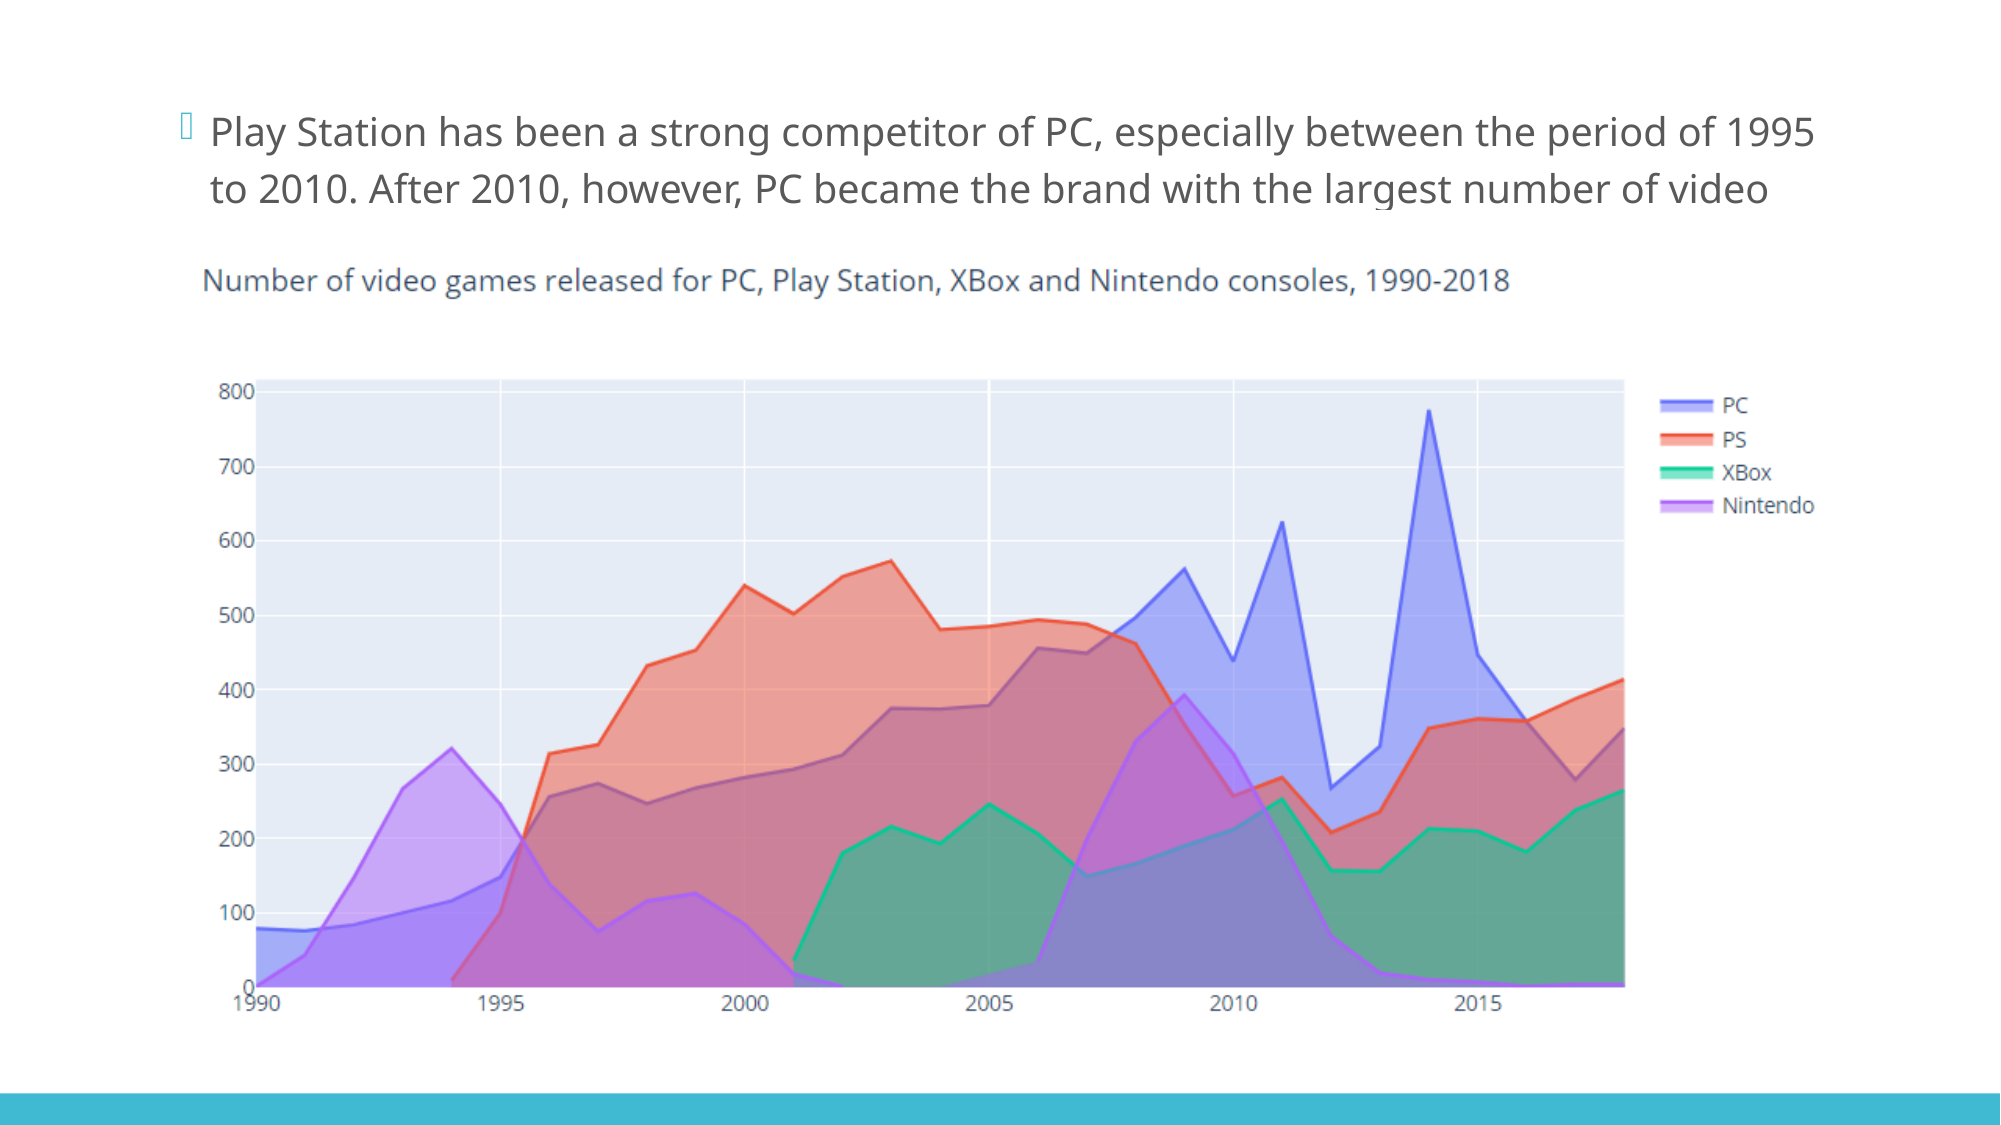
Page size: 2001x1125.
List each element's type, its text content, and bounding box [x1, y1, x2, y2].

text_box [0, 1092, 2000, 1125]
text_box Play Station has been a strong competitor of PC, especially between the period of 1995 to 2010. After 2010, however, PC became the brand with the largest number of video games. [164, 89, 1849, 332]
picture [125, 210, 1836, 1116]
